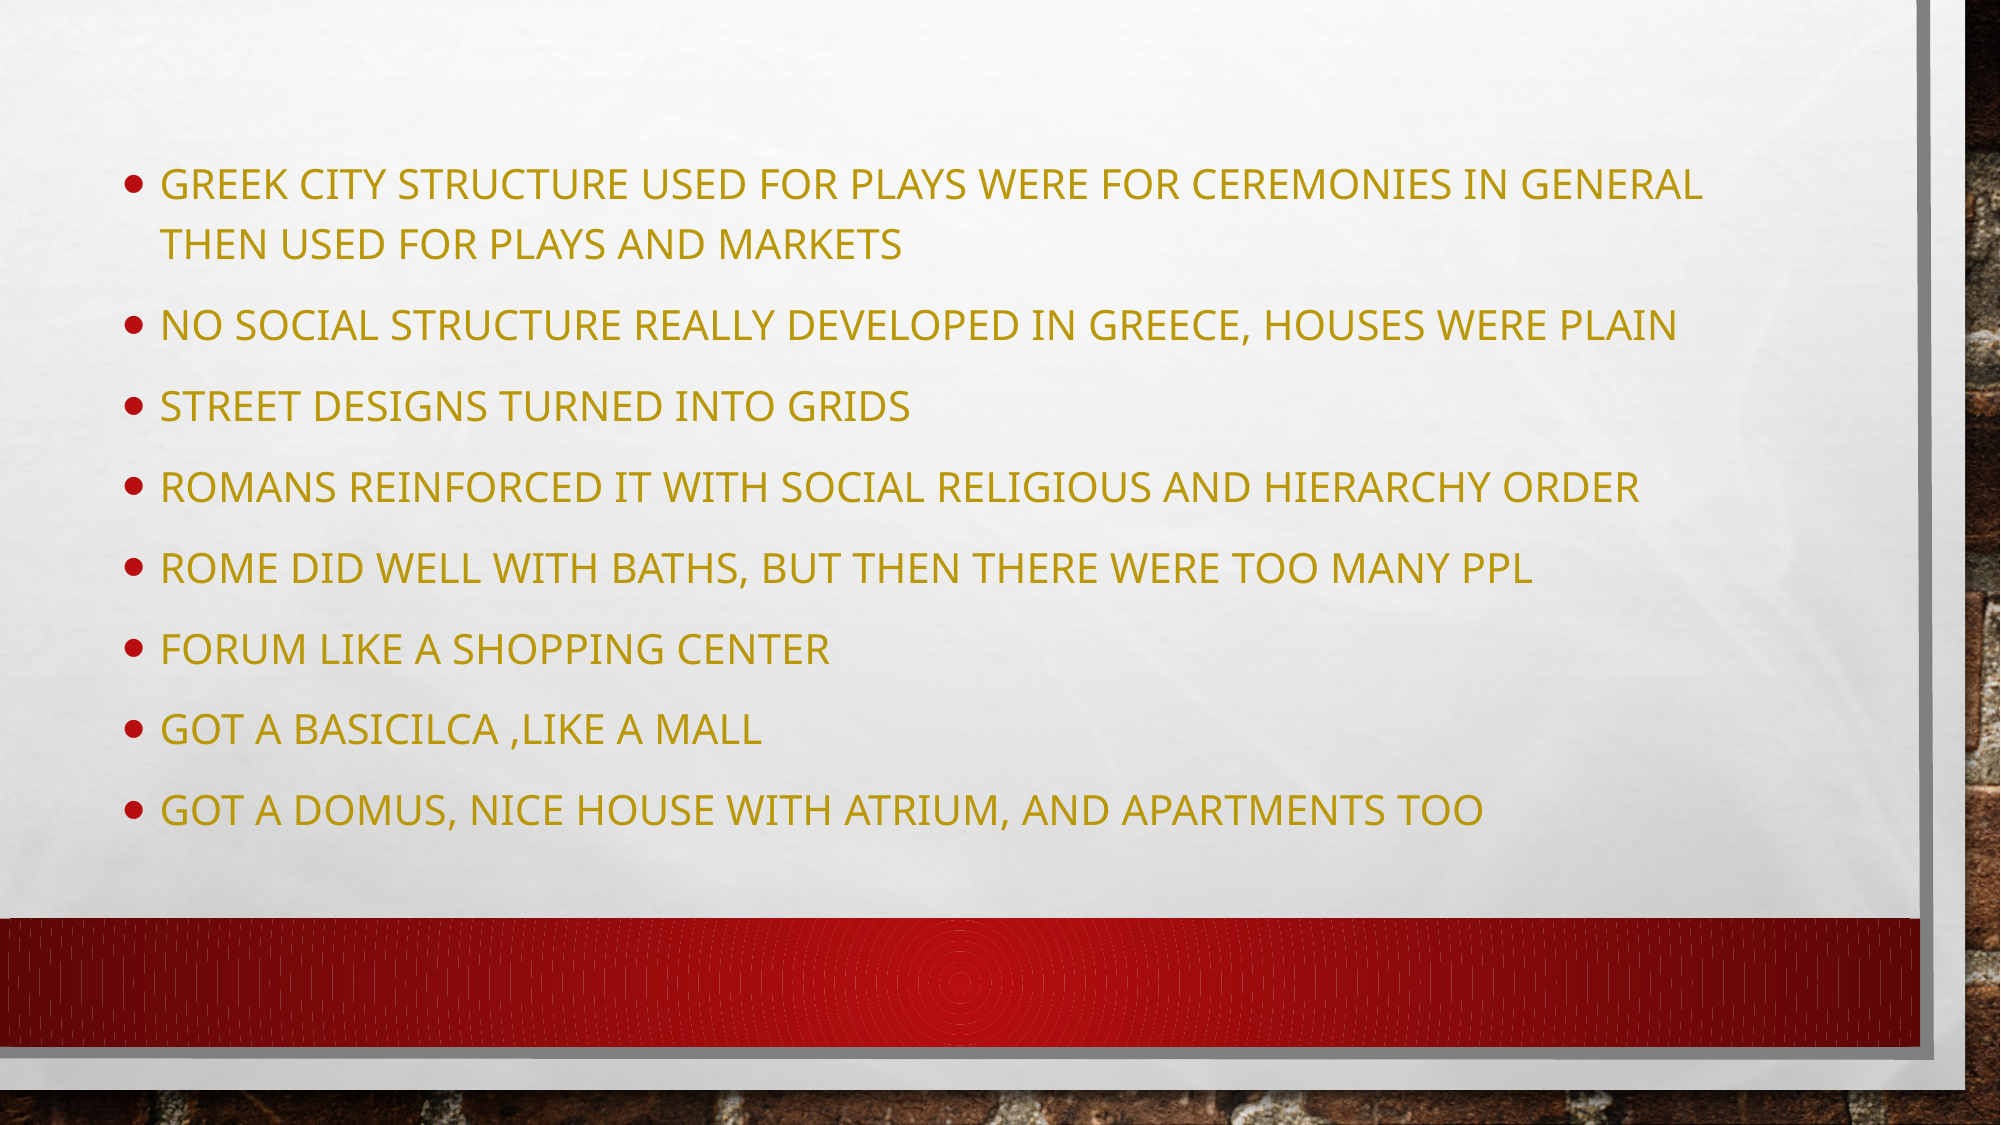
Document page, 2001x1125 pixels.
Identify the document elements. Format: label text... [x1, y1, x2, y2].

list Greek city structure used for plays were for ceremonies in general then used for plays and markets No social structure really developed in Greece, Houses were plain Street designs turned into grids Romans reinforced it with social religious and hierarchy order Rome did well with baths, but then there were too many ppl Forum like a shopping center Got a basicilca ,like a mall GOT A DOMUS, NICE HOUSE WITH ATRIUM, and apartments too [107, 93, 1822, 889]
picture [0, 0, 2000, 1125]
